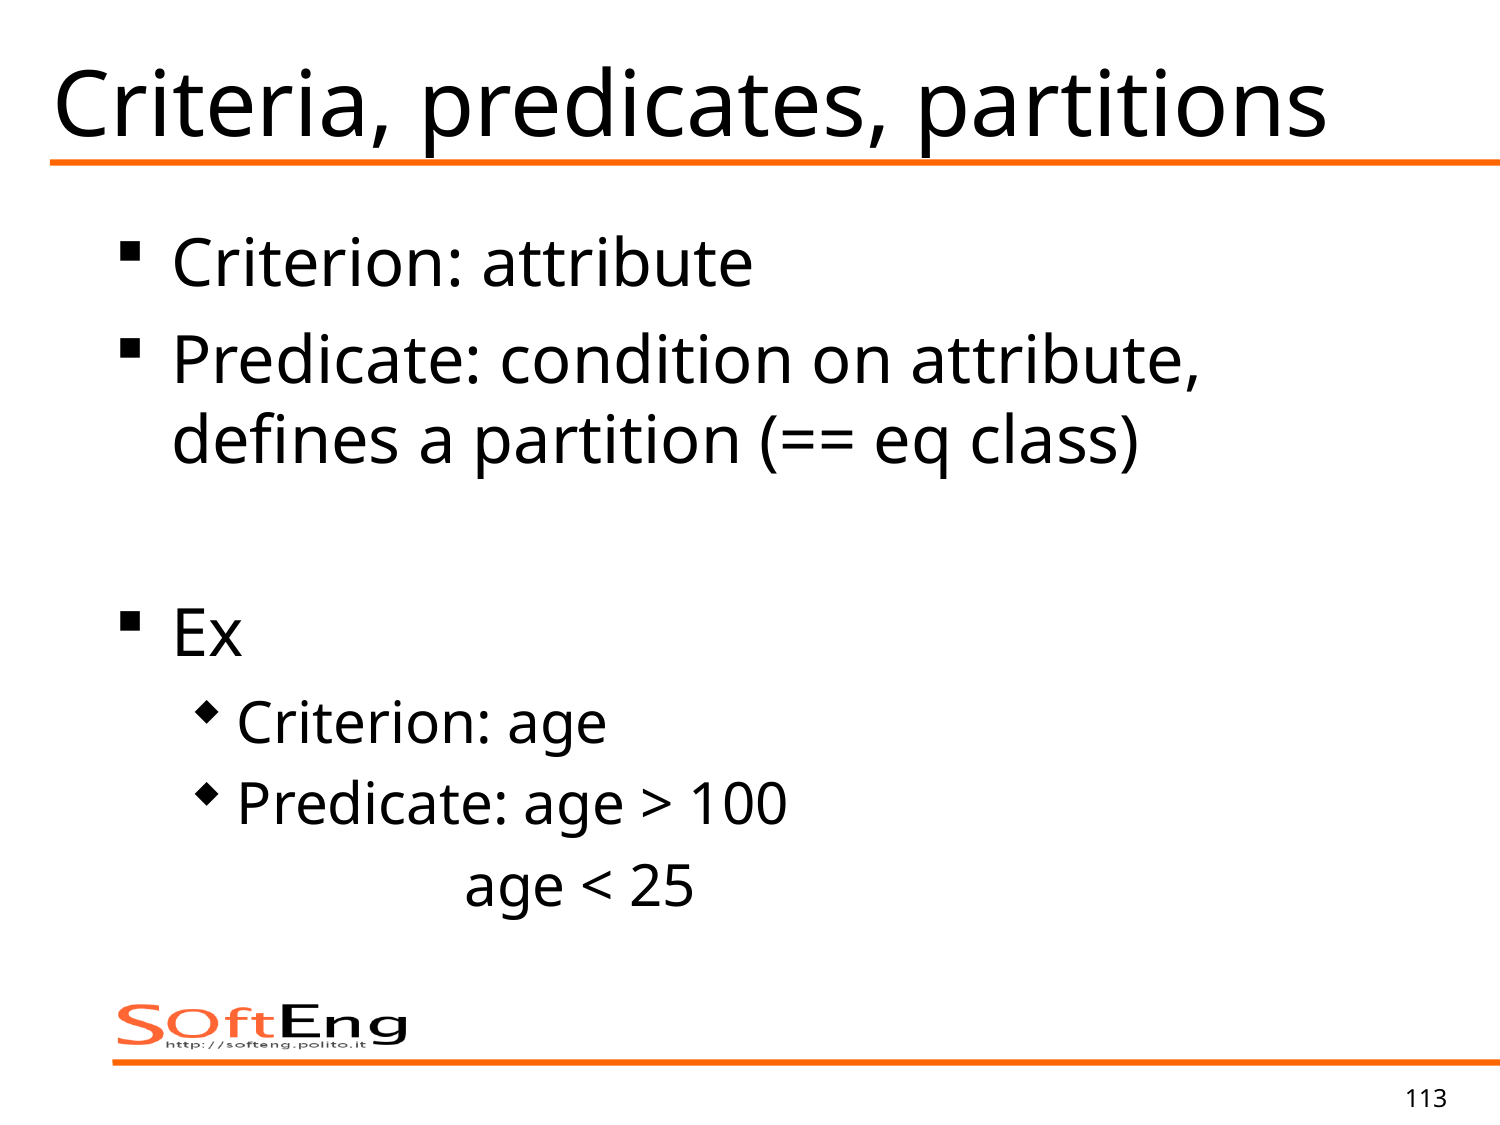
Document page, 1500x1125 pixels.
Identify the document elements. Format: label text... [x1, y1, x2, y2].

list Criterion: attribute Predicate: condition on attribute, defines a partition (== eq class) Ex Criterion: age Predicate: age > 100 age < 25 [99, 212, 1450, 1000]
picture [112, 1000, 413, 1056]
slide_number 113 [1237, 1074, 1463, 1125]
title Criteria, predicates, partitions [37, 24, 1450, 175]
